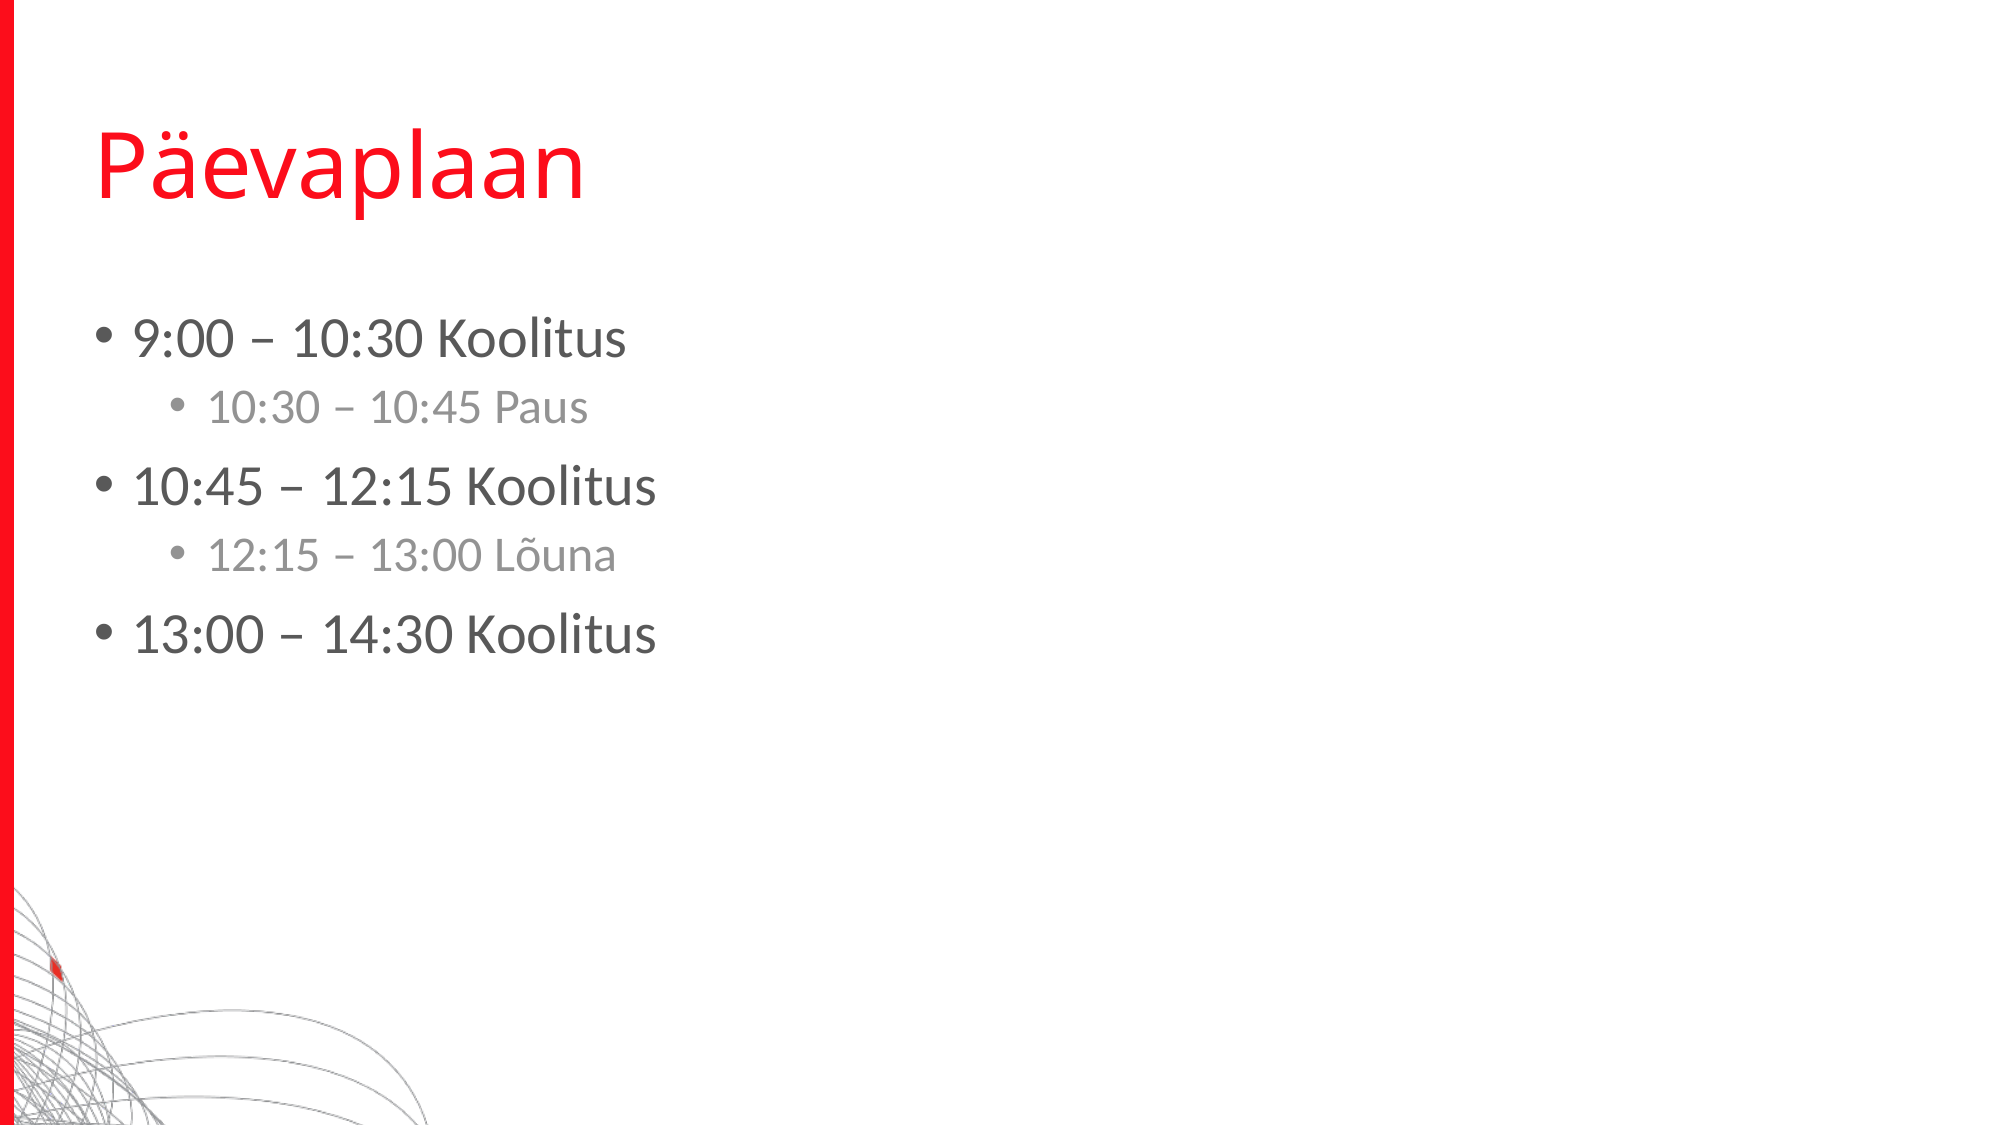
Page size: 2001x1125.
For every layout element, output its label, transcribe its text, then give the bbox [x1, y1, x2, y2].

list 9:00 – 10:30 Koolitus 10:30 – 10:45 Paus 10:45 – 12:15 Koolitus 12:15 – 13:00 Lõuna 13:00 – 14:30 Koolitus [78, 299, 1928, 938]
title Päevaplaan [78, 59, 1928, 278]
picture [14, 301, 1316, 1125]
